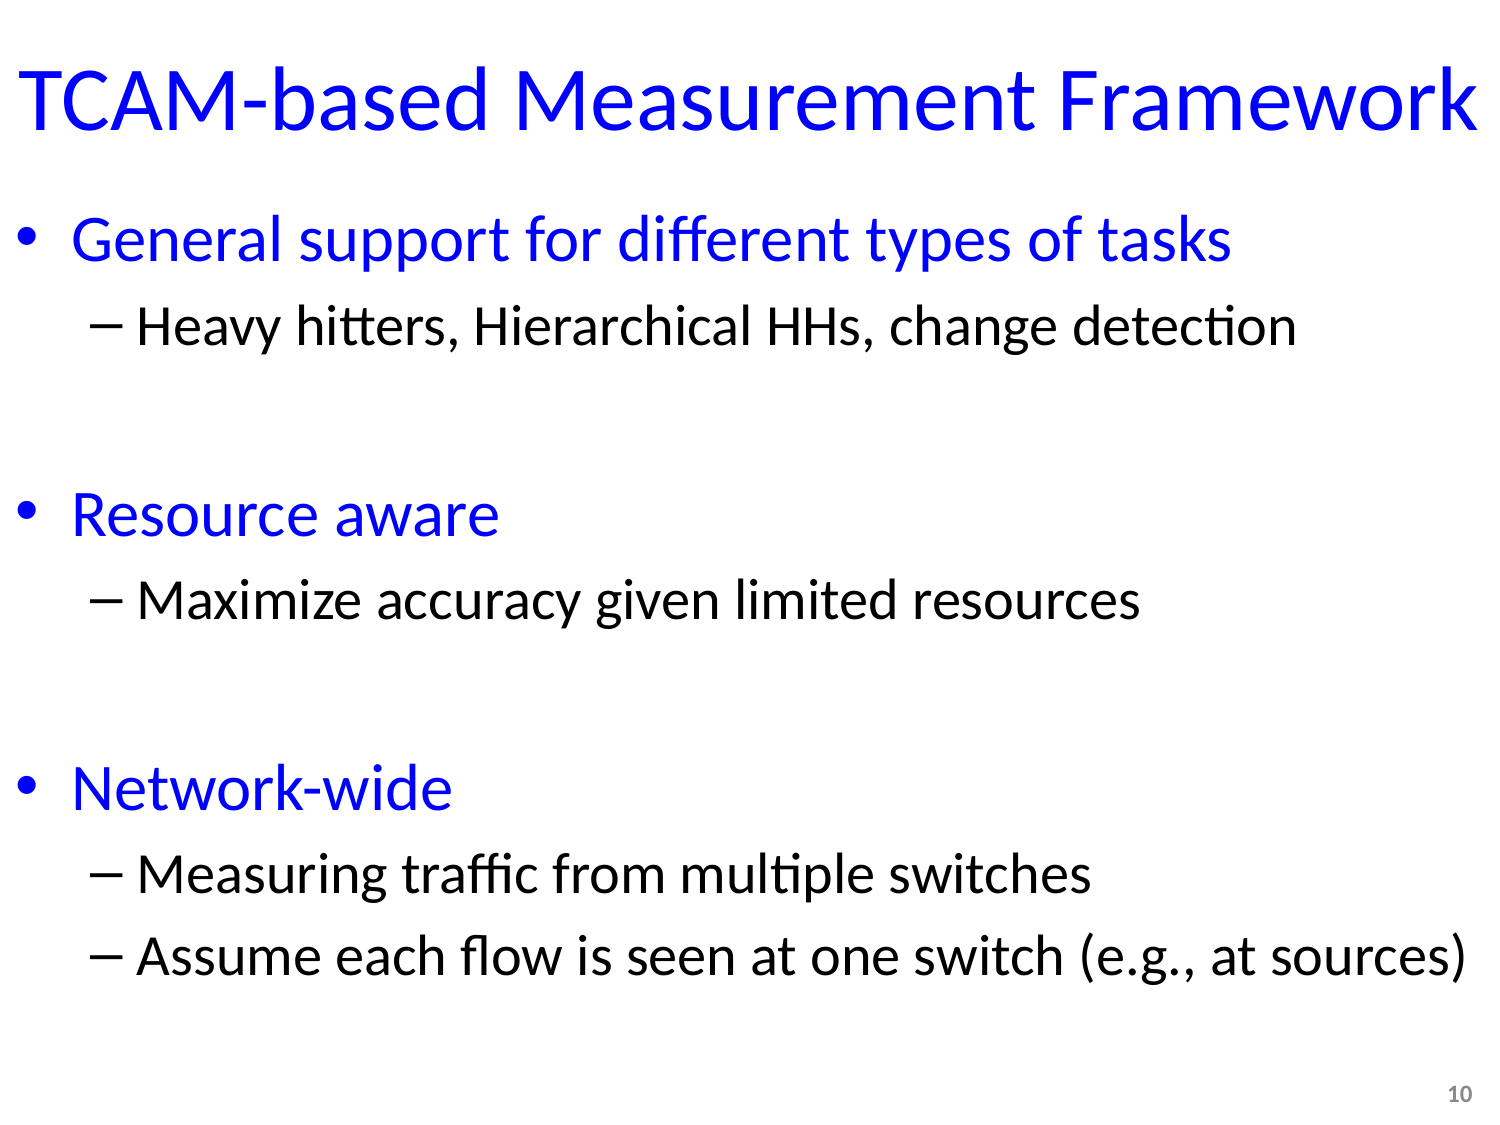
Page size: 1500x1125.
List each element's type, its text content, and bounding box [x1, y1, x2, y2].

title TCAM-based Measurement Framework [0, 0, 1500, 188]
slide_number 10 [1137, 1062, 1488, 1123]
list General support for different types of tasks Heavy hitters, Hierarchical HHs, change detection Resource aware Maximize accuracy given limited resources Network-wide Measuring traffic from multiple switches Assume each flow is seen at one switch (e.g., at sources) [0, 187, 1488, 1125]
